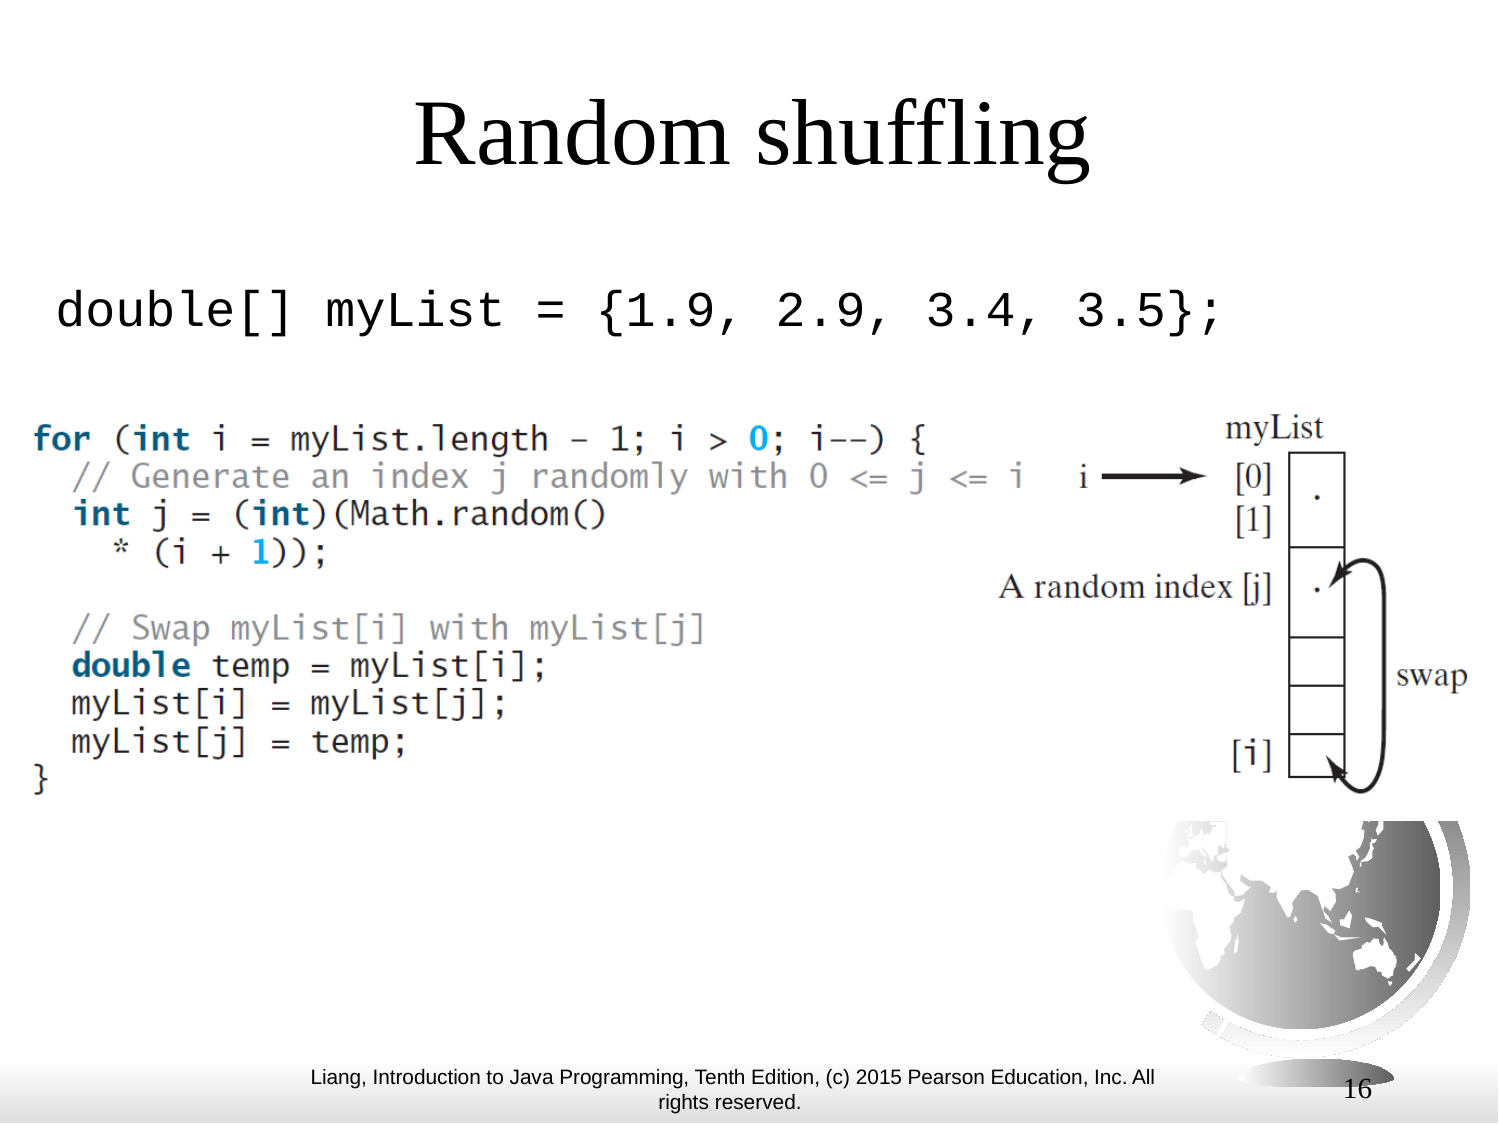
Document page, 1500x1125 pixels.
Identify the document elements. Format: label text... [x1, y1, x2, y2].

slide_number 16 [1074, 1049, 1388, 1125]
text_box double[] myList = {1.9, 2.9, 3.4, 3.5}; [40, 268, 1390, 344]
title Random shuffling [50, 62, 1456, 191]
picture [11, 400, 1481, 821]
